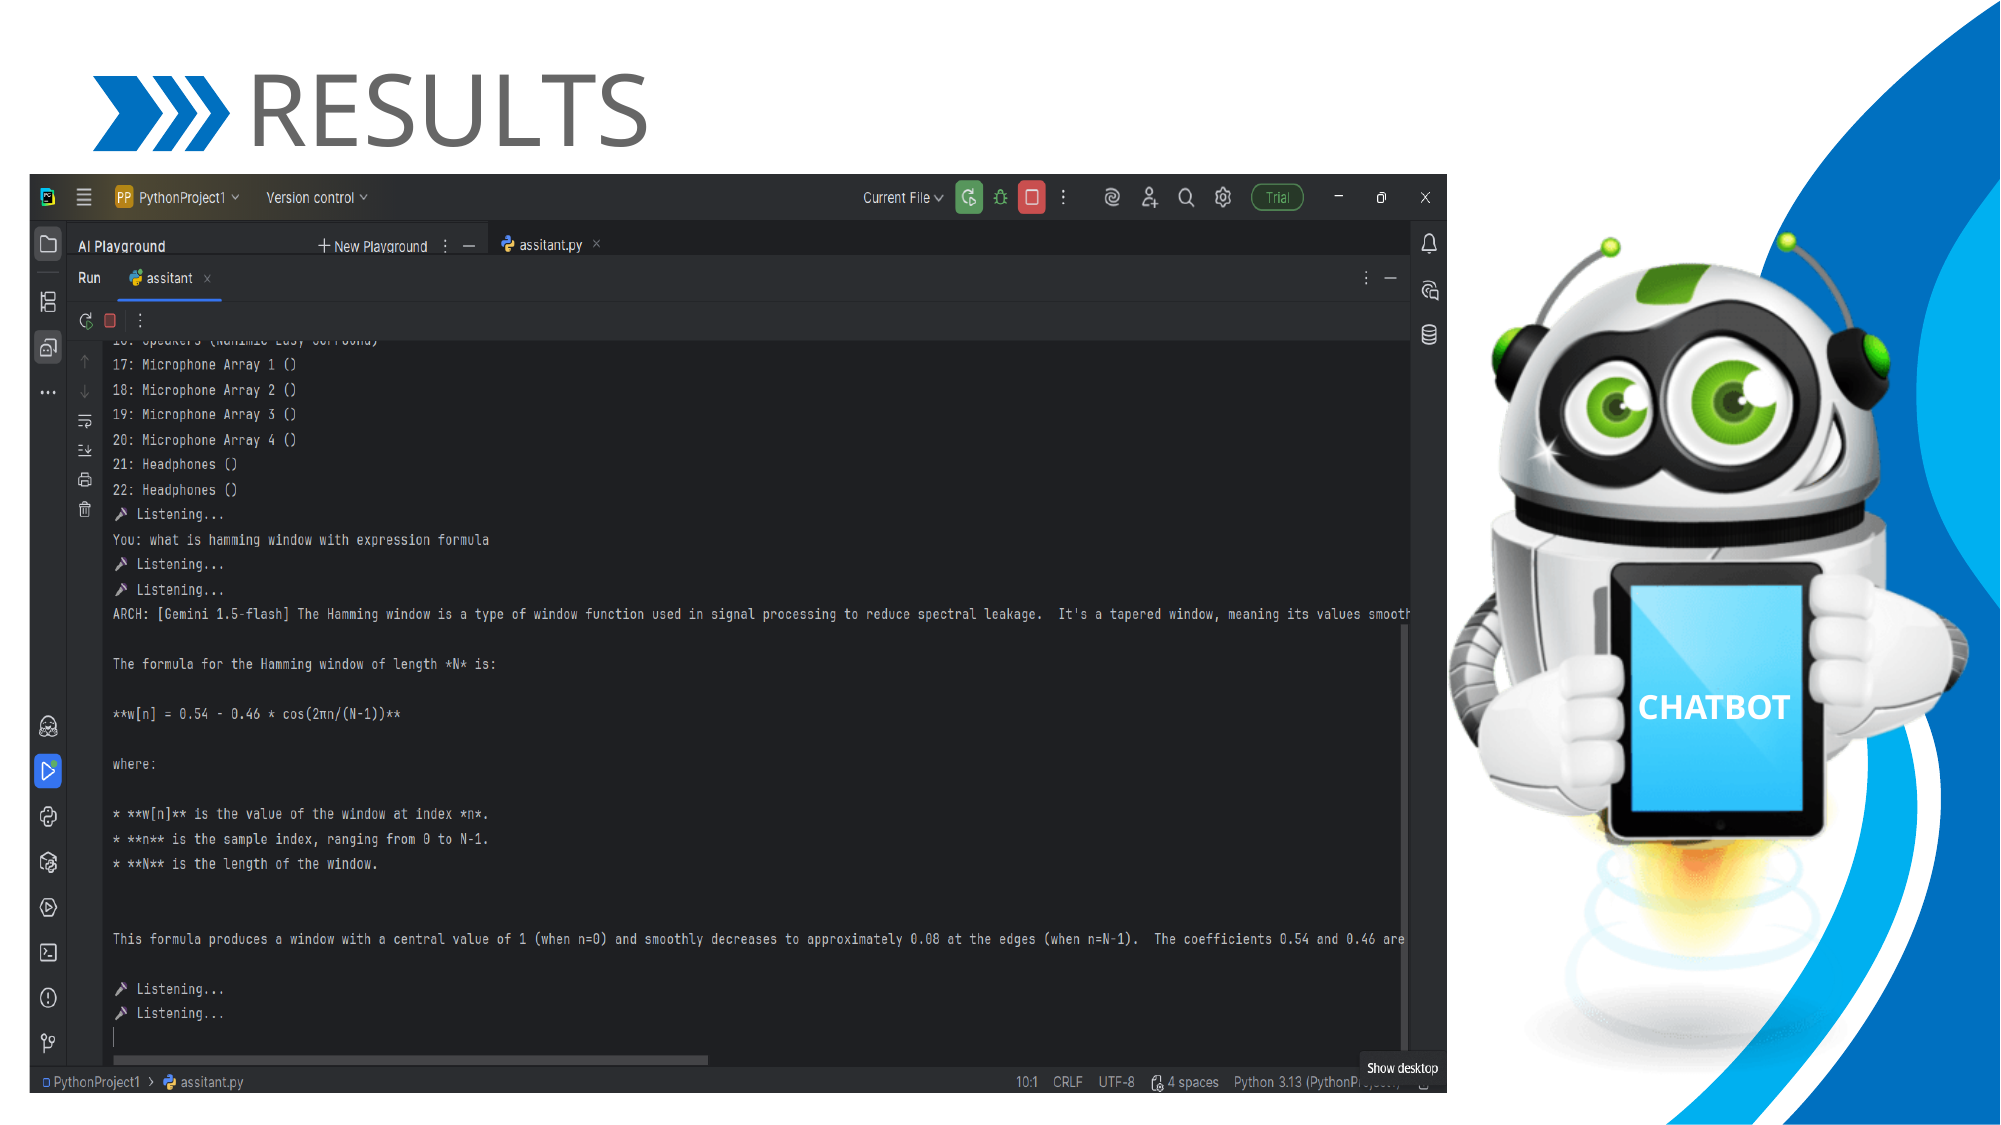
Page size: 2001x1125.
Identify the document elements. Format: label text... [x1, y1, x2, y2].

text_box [1665, 0, 2000, 82]
picture [29, 82, 2001, 1125]
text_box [93, 75, 231, 152]
text_box RESULTS [230, 39, 1315, 174]
